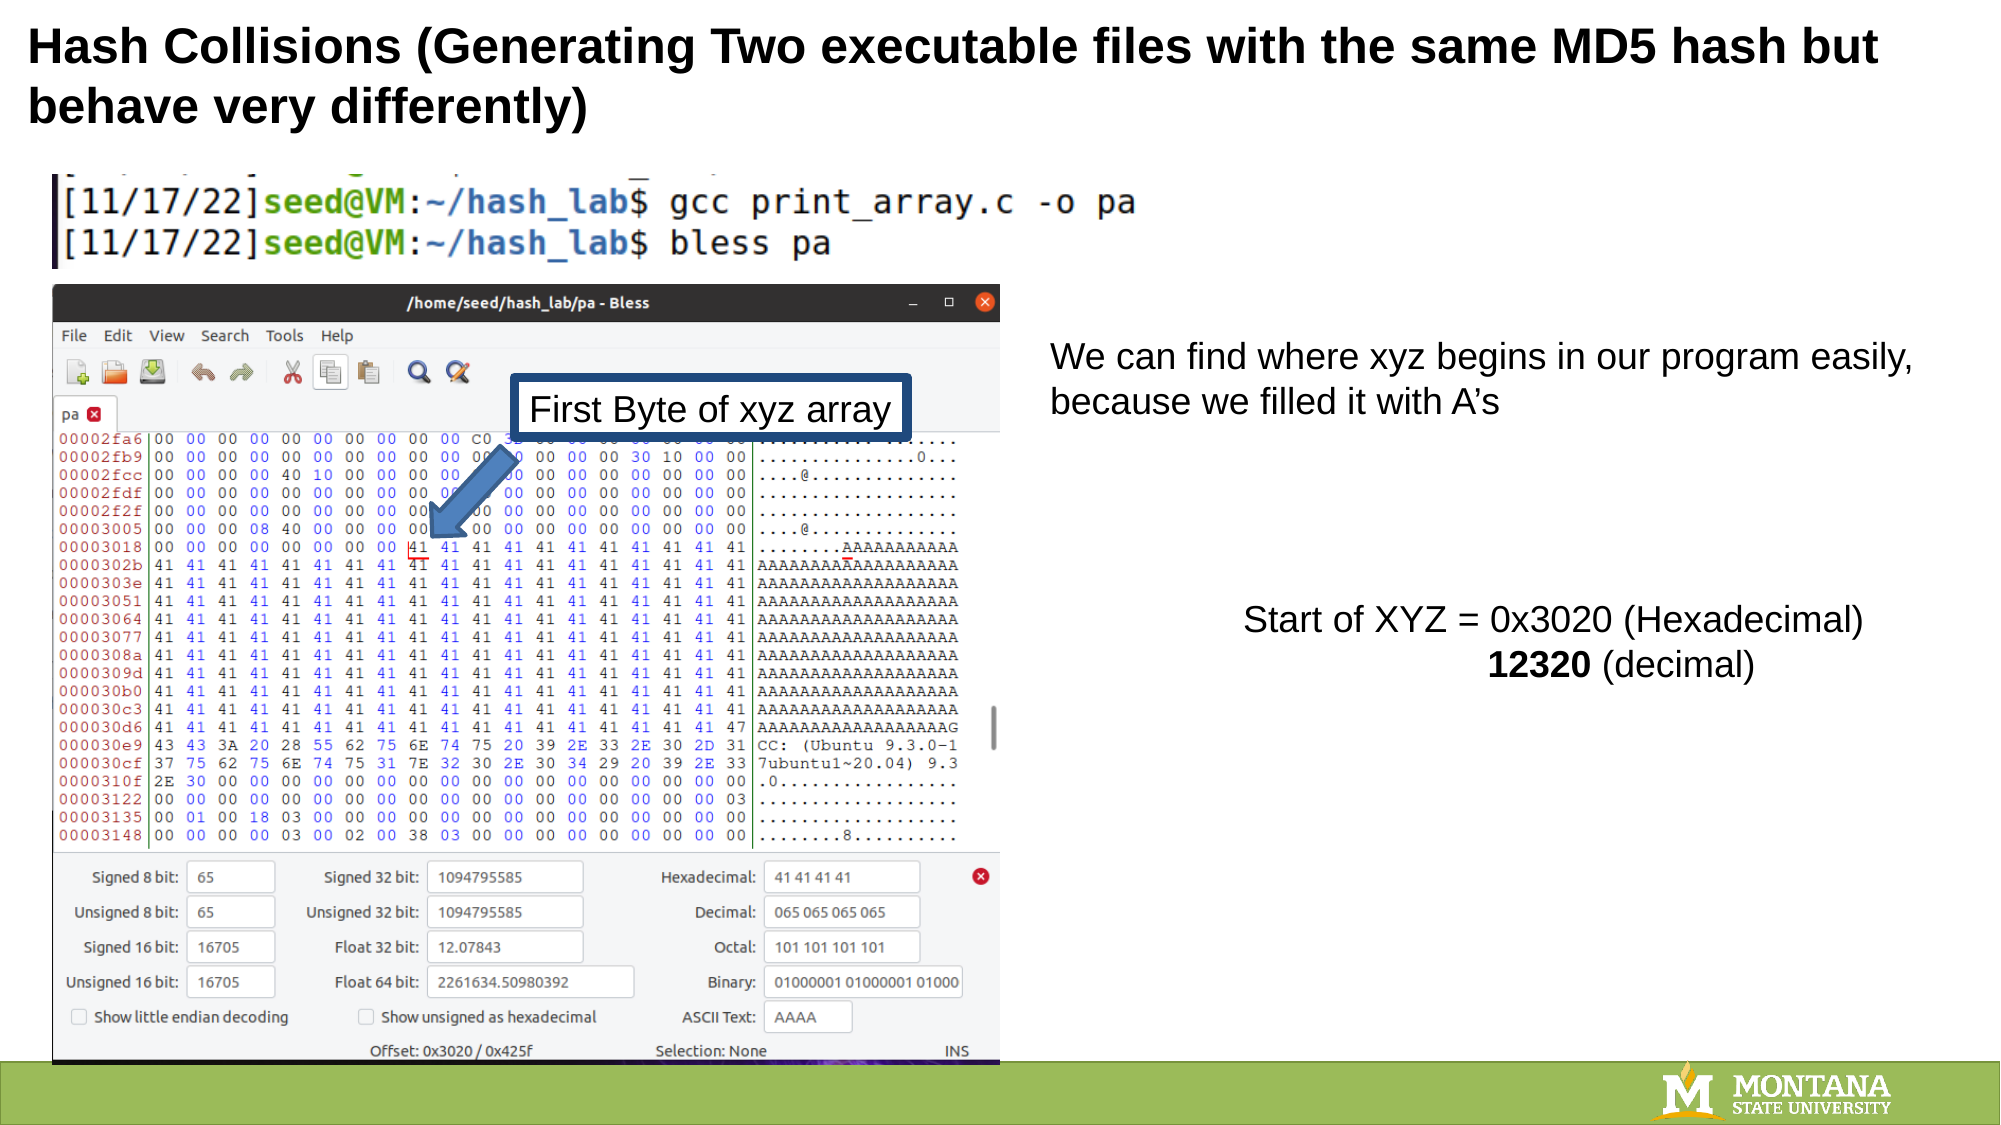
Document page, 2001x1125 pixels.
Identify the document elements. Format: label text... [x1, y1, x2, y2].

text_box Hash Collisions (Generating Two executable files with the same MD5 hash but behave very differently) [12, 5, 1925, 141]
text_box We can find where xyz begins in our program easily, because we filled it with A’s [1035, 324, 1984, 430]
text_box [1892, 1060, 2000, 1125]
picture [51, 283, 1001, 1065]
text_box Start of XYZ = 0x3020 (Hexadecimal) 12320 (decimal) [1228, 587, 1880, 693]
picture [51, 174, 1184, 269]
picture [1649, 1060, 1892, 1122]
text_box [0, 1060, 1647, 1125]
